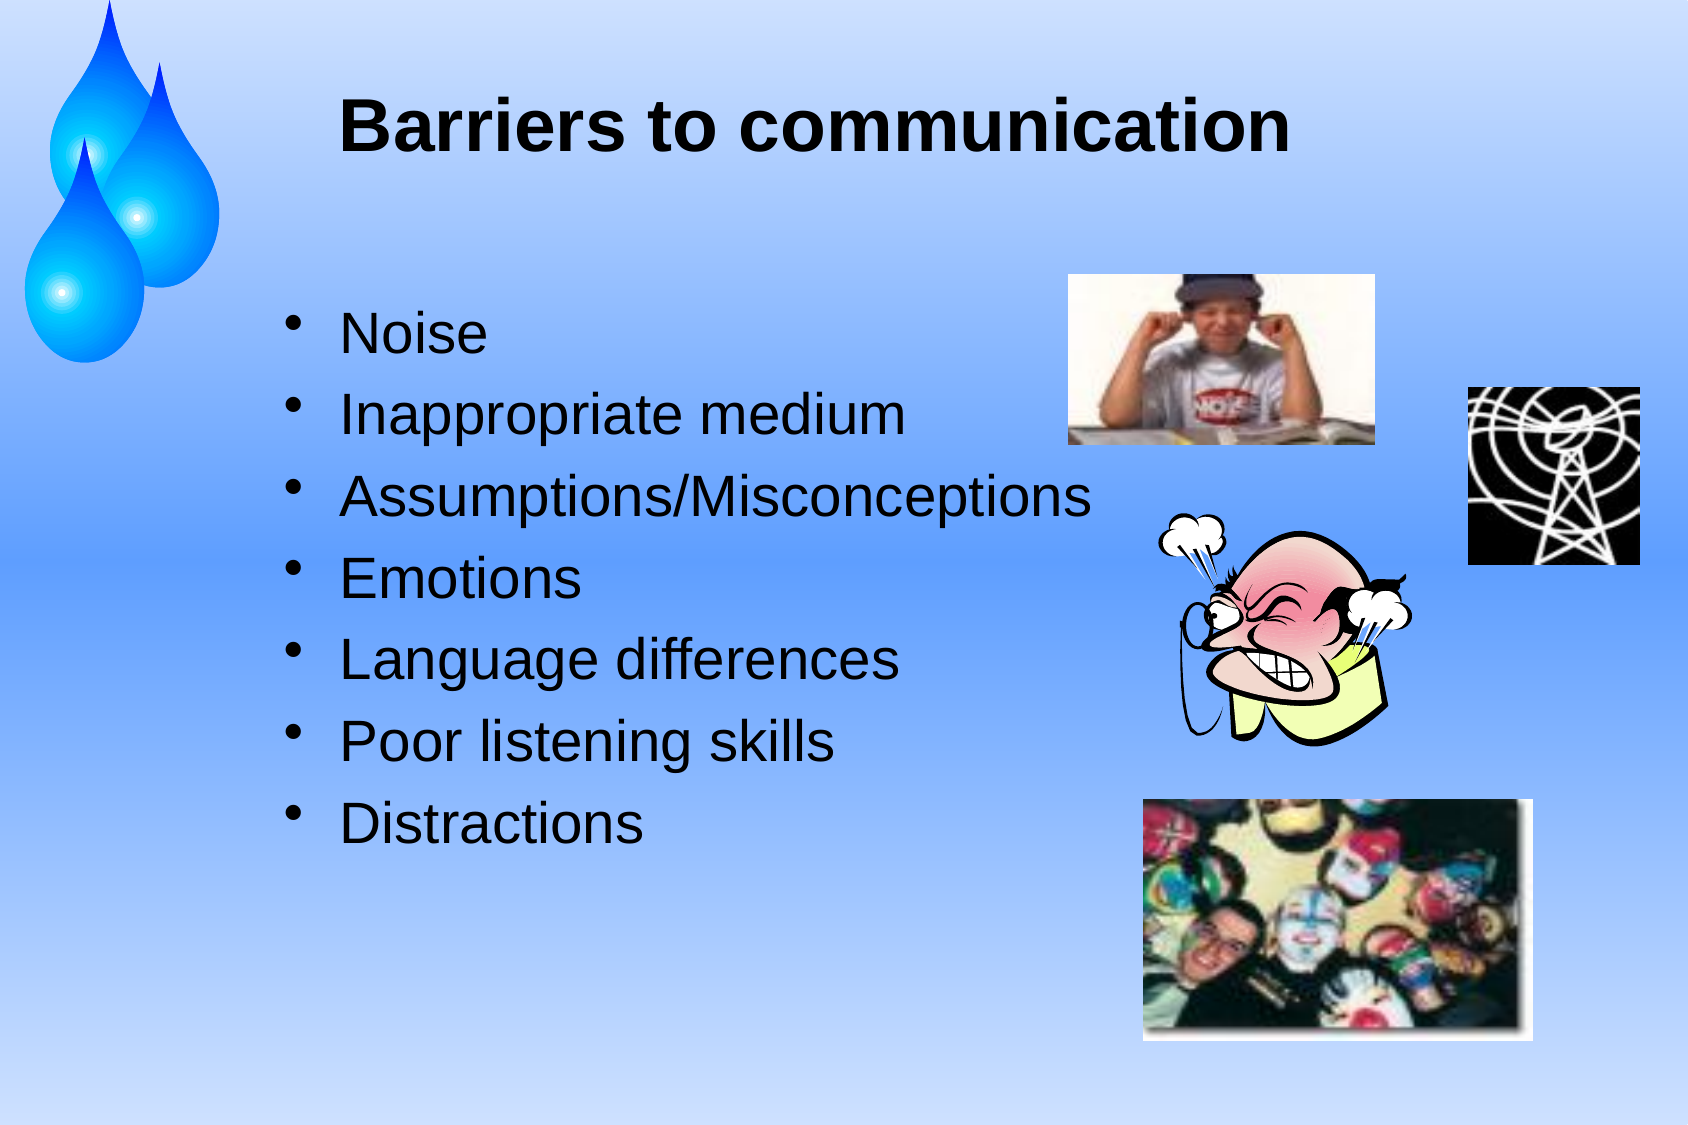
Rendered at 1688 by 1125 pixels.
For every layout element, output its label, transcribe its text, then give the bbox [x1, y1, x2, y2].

text_box Barriers to communication [281, 49, 1352, 193]
text_box Noise Inappropriate medium Assumptions/Misconceptions Emotions Language differences Poor listening skills Distractions [268, 287, 1382, 1030]
picture [1143, 799, 1533, 1041]
picture [1468, 387, 1640, 565]
picture [1155, 512, 1415, 750]
picture [1068, 274, 1375, 445]
